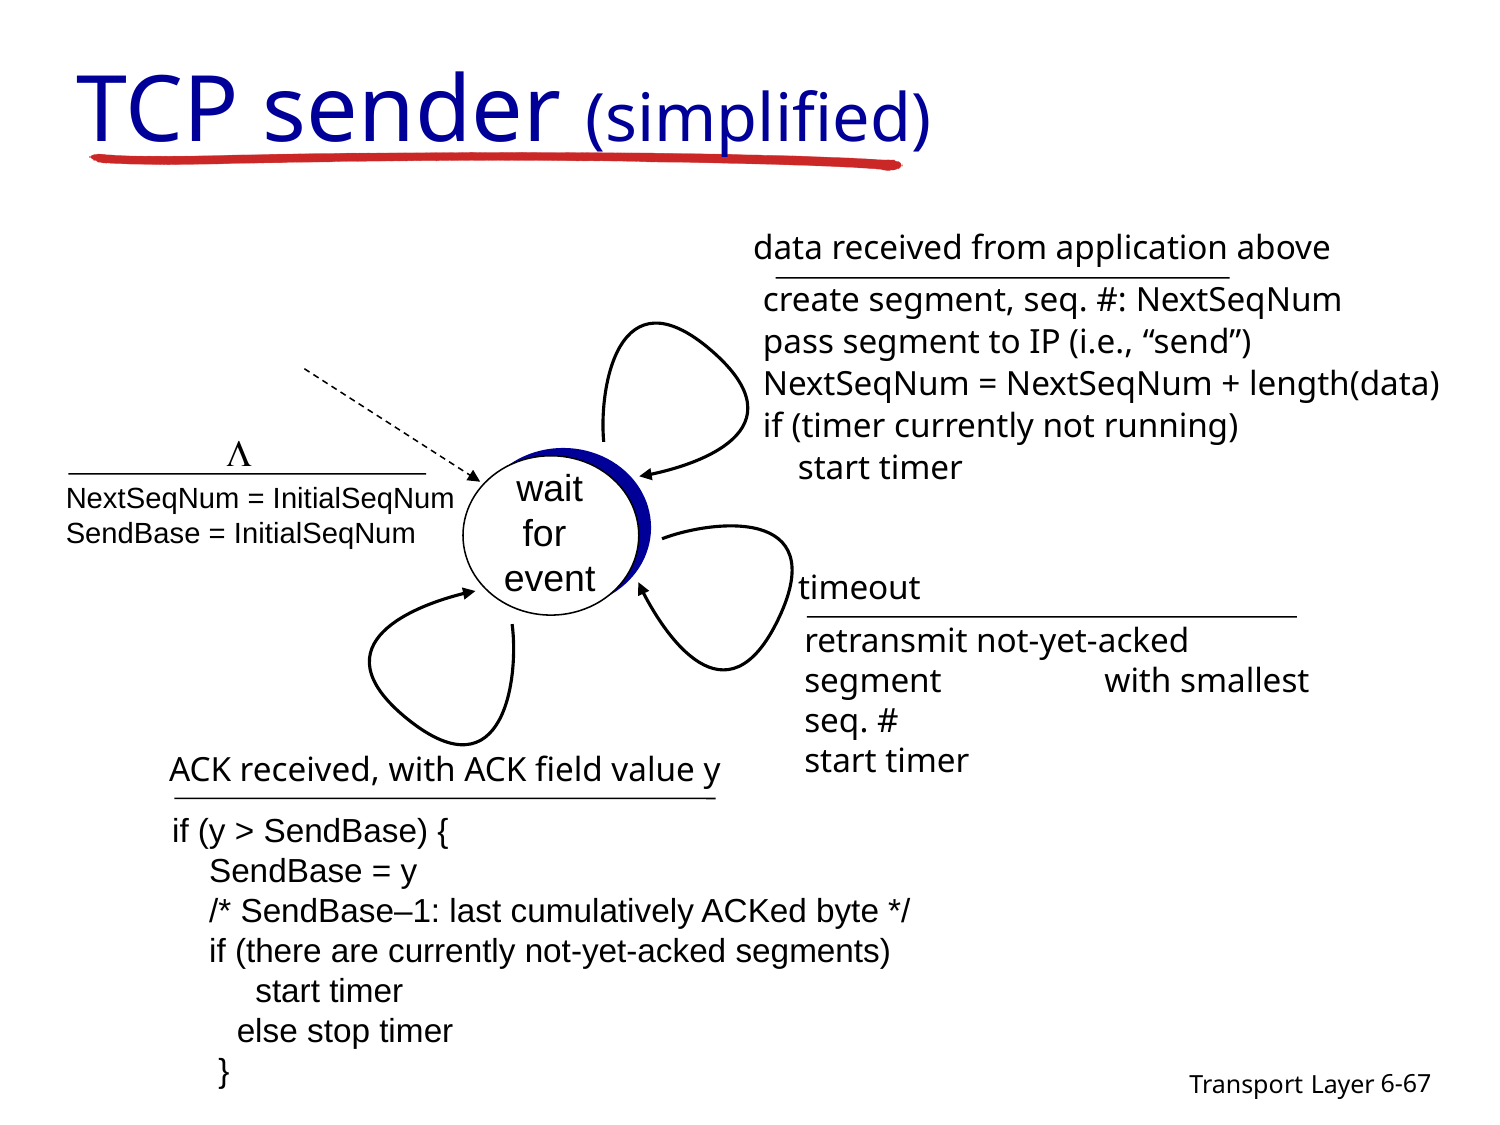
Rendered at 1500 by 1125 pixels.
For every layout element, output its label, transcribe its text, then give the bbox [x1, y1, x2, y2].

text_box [155, 740, 929, 1099]
text_box [369, 587, 514, 738]
text_box NextSeqNum = InitialSeqNum SendBase = InitialSeqNum [51, 471, 470, 557]
text_box [638, 525, 791, 671]
text_box [611, 460, 652, 595]
text_box [510, 606, 592, 616]
footer Transport Layer [930, 1057, 1390, 1105]
text_box [611, 477, 639, 594]
slide_number 6-67 [1365, 1060, 1477, 1106]
text_box [602, 322, 748, 481]
picture [86, 147, 912, 177]
text_box L [211, 421, 268, 482]
title TCP sender (simplified) [61, 30, 1331, 179]
text_box wait for event [489, 456, 611, 606]
text_box [470, 469, 481, 482]
text_box [466, 478, 489, 592]
text_box [524, 447, 602, 456]
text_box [755, 218, 1454, 536]
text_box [788, 558, 1330, 748]
